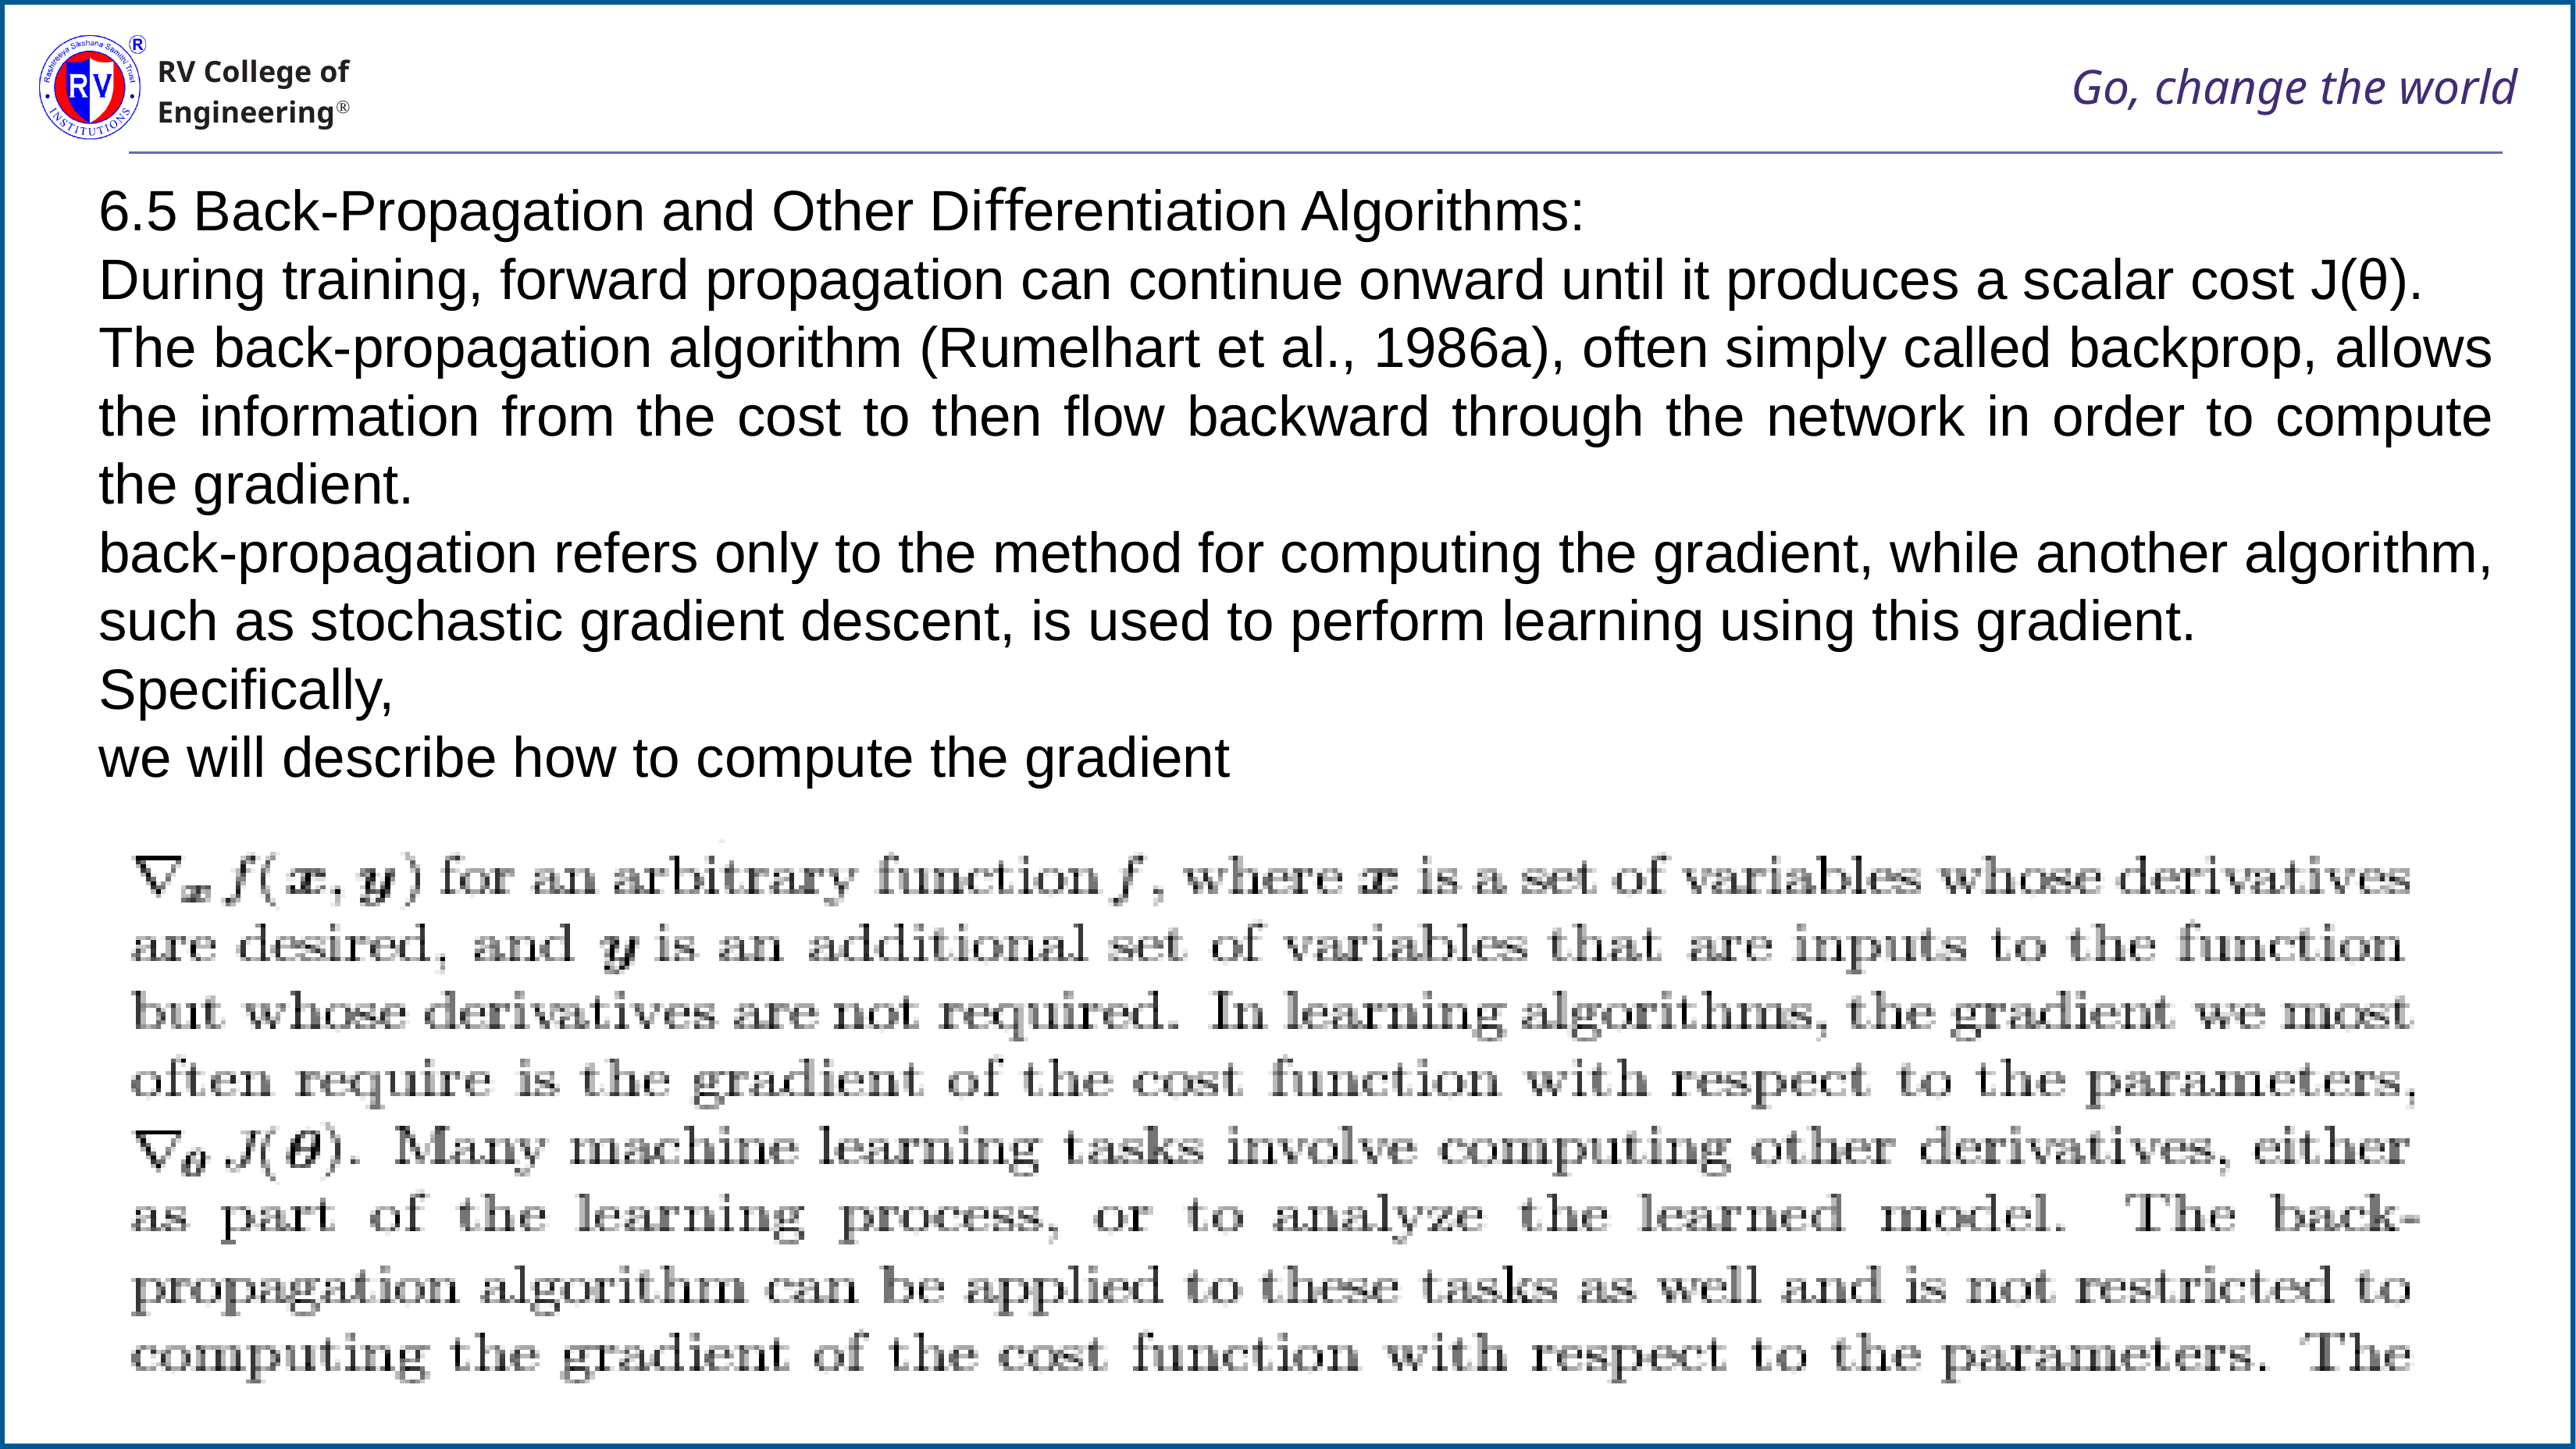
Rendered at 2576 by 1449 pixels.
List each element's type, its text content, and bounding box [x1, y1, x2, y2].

picture [116, 839, 2430, 1388]
picture [38, 34, 146, 140]
text_box 6.5 Back-Propagation and Other Diﬀerentiation Algorithms: During training, forward propagation can continue onward until it produces a scalar cost J(θ). The back-propagation algorithm (Rumelhart et al., 1986a), often simply called backprop, allows the information from the cost to then ﬂow backward through the network in order to compute the gradient. back-propagation refers only to the method for computing the gradient, while another algorithm, such as stochastic gradient descent, is used to perform learning using this gradient. Speciﬁcally, we will describe how to compute the gradient [87, 168, 2508, 931]
